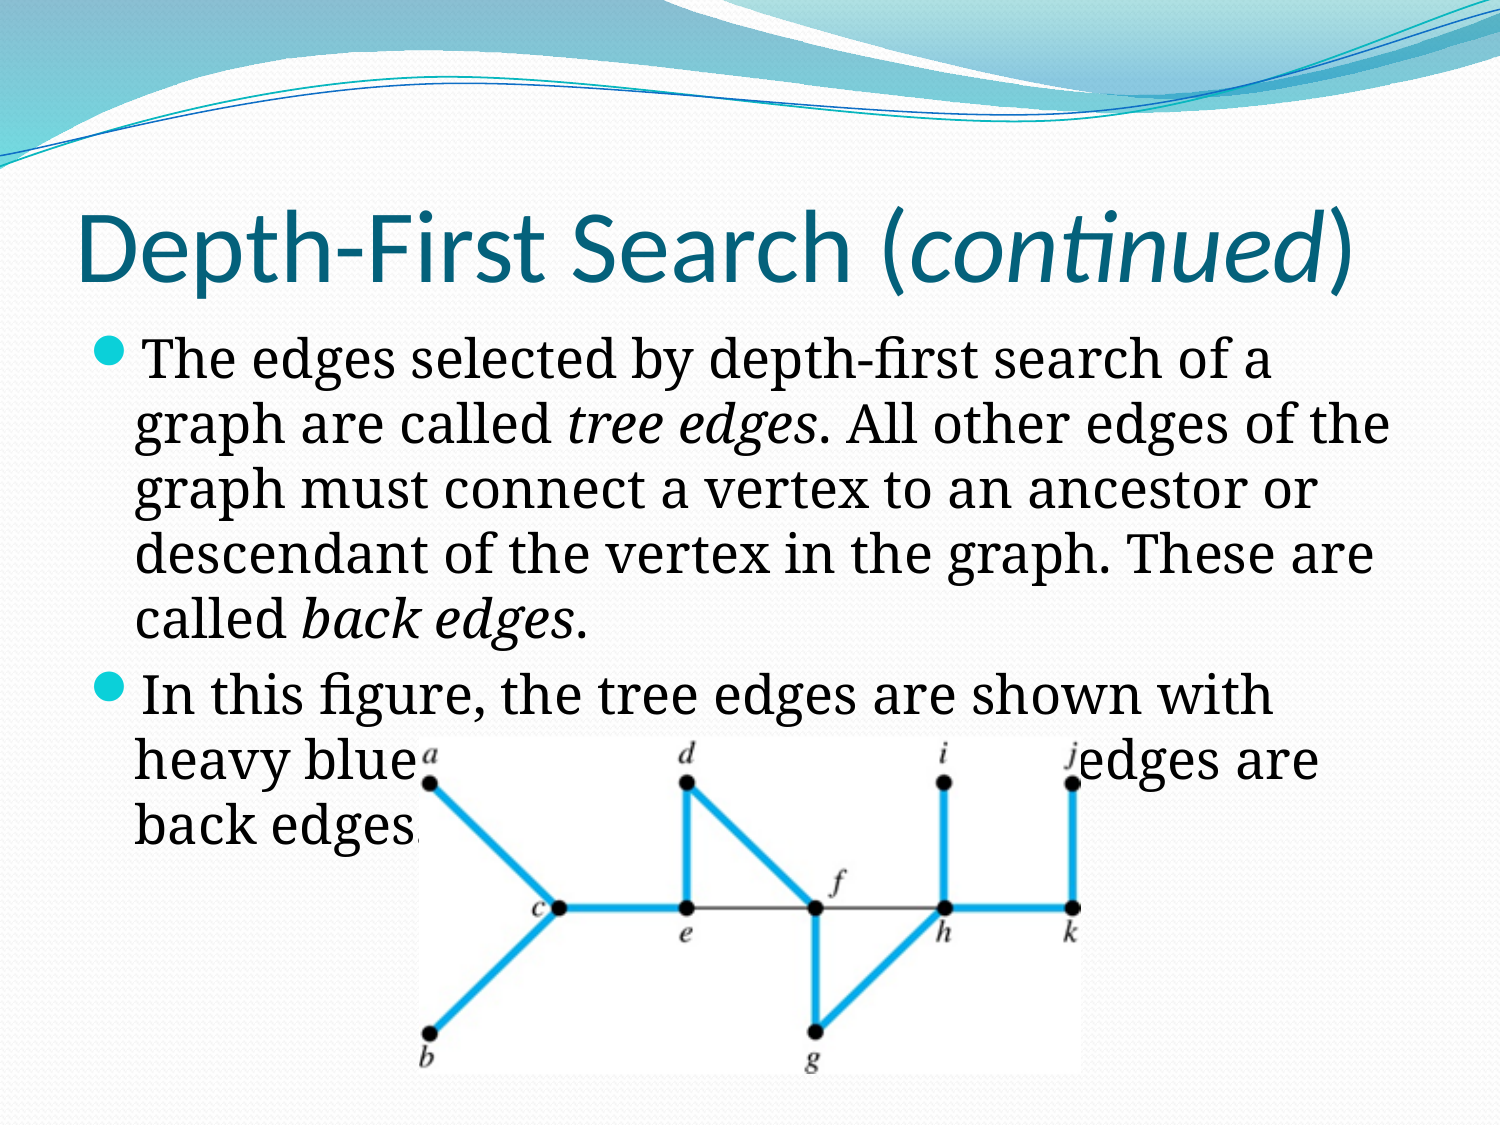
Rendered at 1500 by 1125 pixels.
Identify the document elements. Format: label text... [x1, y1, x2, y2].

title Depth-First Search (continued) [75, 115, 1425, 303]
list The edges selected by depth-first search of a graph are called tree edges. All other edges of the graph must connect a vertex to an ancestor or descendant of the vertex in the graph. These are called back edges. In this figure, the tree edges are shown with heavy blue lines. The two thin black edges are back edges. [75, 317, 1425, 1038]
picture [419, 737, 1081, 1074]
